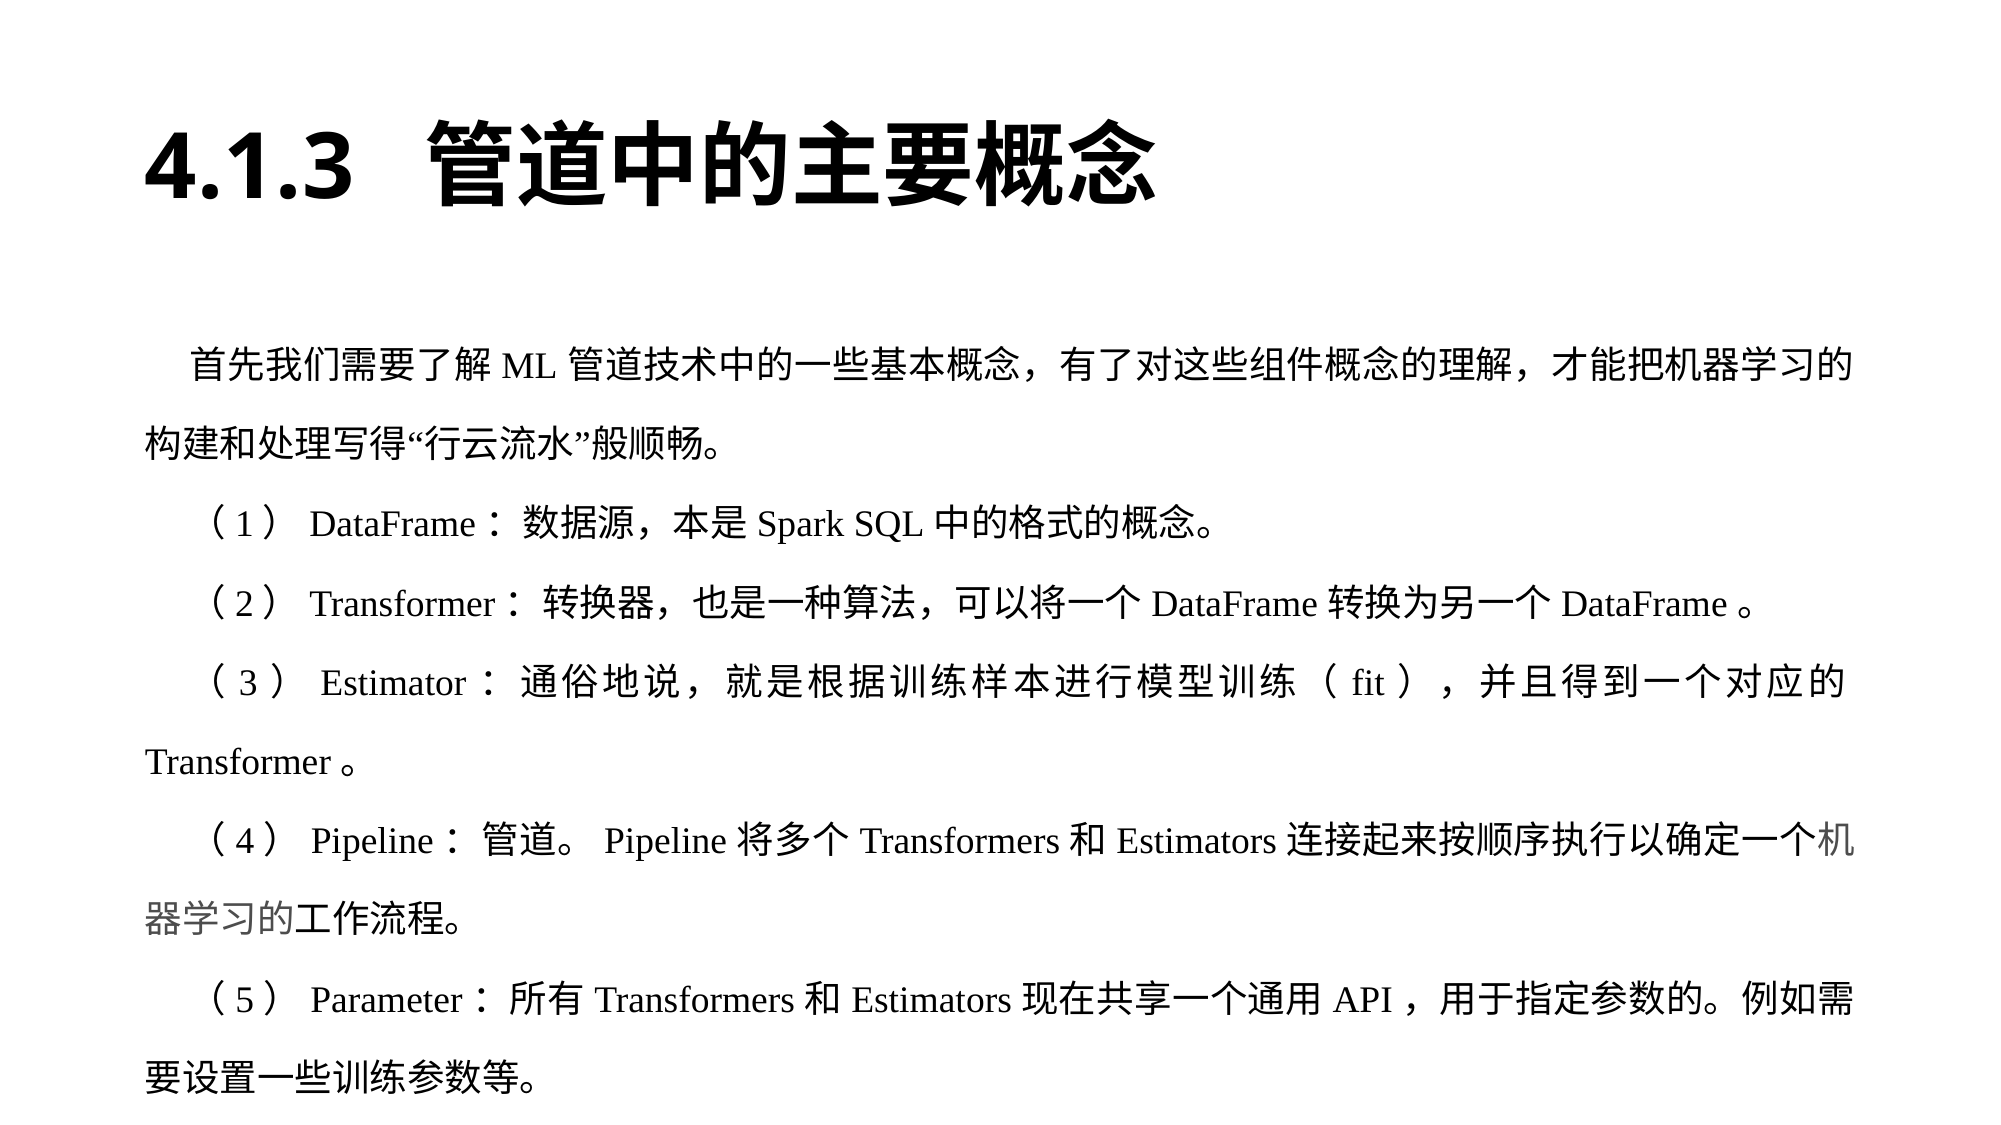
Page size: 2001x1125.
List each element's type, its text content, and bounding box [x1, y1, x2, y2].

list 首先我们需要了解ML管道技术中的一些基本概念，有了对这些组件概念的理解，才能把机器学习的构建和处理写得“行云流水”般顺畅。 （1）DataFrame：数据源，本是Spark SQL中的格式的概念。 （2）Transformer：转换器，也是一种算法，可以将一个DataFrame转换为另一个DataFrame。 （3）Estimator：通俗地说，就是根据训练样本进行模型训练（fit），并且得到一个对应的Transformer。 （4）Pipeline：管道。Pipeline将多个Transformers和Estimators连接起来按顺序执行以确定一个机器学习的工作流程。 （5）Parameter：所有Transformers和Estimators现在共享一个通用API，用于指定参数的。例如需要设置一些训练参数等。 [136, 298, 1863, 1014]
title 4.1.3 管道中的主要概念 [136, 59, 1863, 278]
